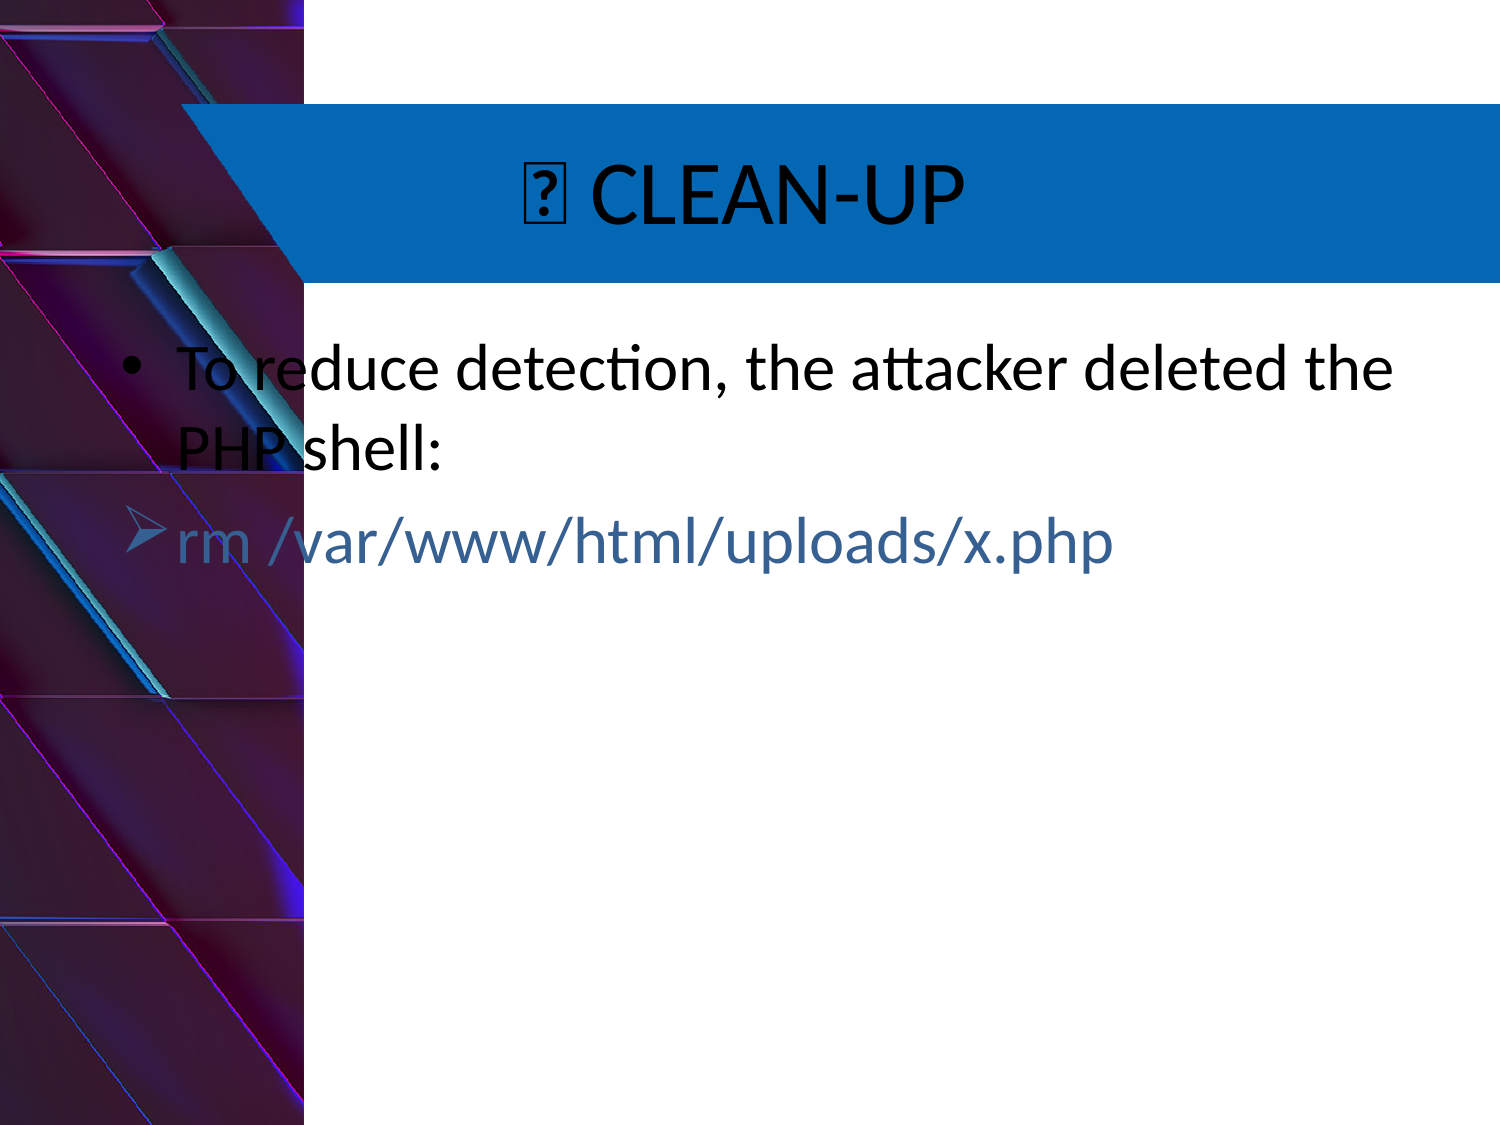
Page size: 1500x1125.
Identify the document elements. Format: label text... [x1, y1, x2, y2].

list To reduce detection, the attacker deleted the PHP shell: rm /var/www/html/uploads/x.php [105, 316, 1456, 1059]
picture [0, 0, 1500, 1125]
title ⿦ CLEAN-UP [70, 93, 1421, 282]
